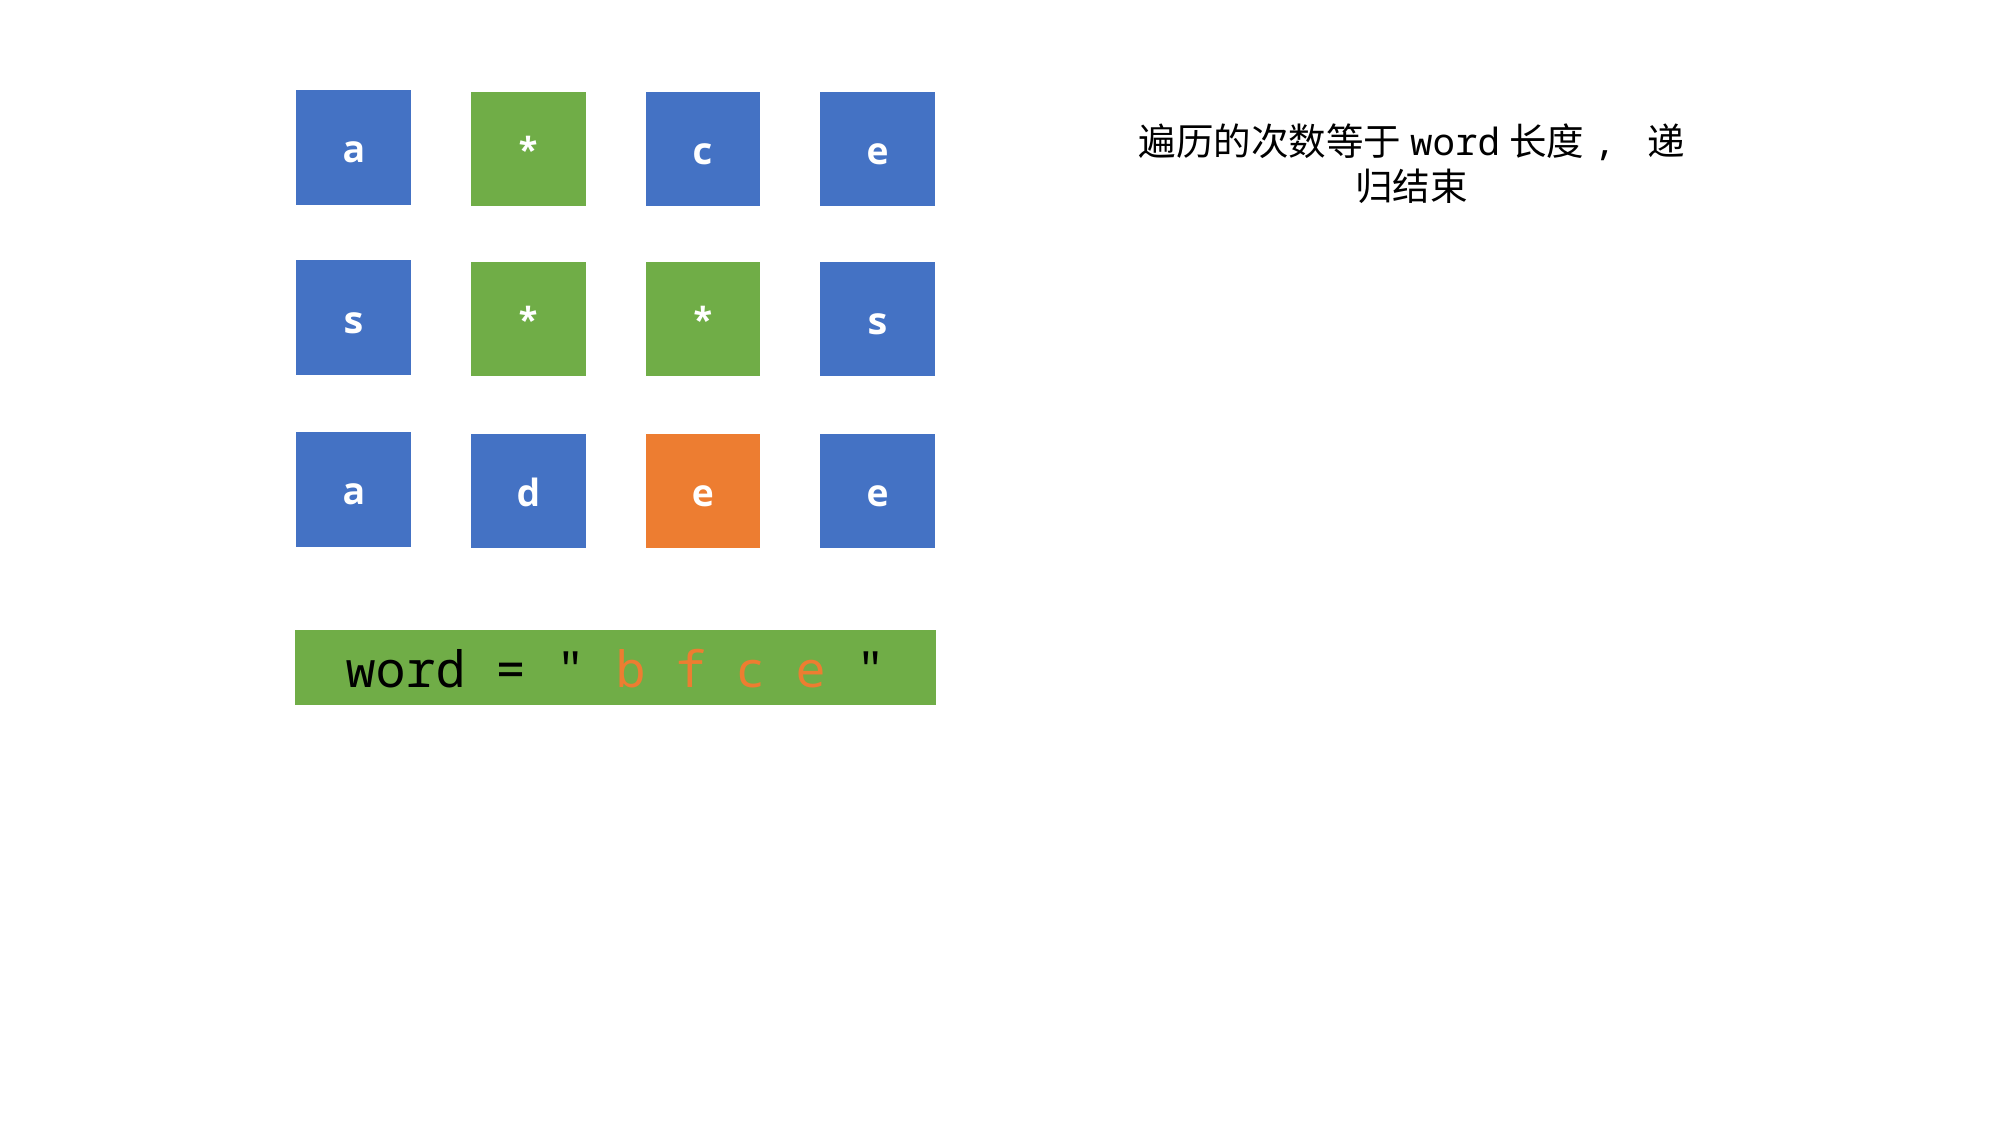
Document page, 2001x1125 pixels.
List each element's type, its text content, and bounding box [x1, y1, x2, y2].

table_header e [646, 434, 760, 548]
table_header s [820, 262, 935, 376]
table_header * [471, 92, 586, 206]
table_header e [820, 434, 935, 548]
table_header * [646, 262, 760, 376]
text_box word = " b f c e " [295, 630, 936, 705]
table_header a [296, 90, 411, 205]
table_header e [820, 92, 935, 206]
table_header a [296, 432, 411, 547]
table_header c [646, 92, 760, 206]
table_header s [296, 260, 411, 375]
text_box 遍历的次数等于word长度, 递归结束 [1118, 110, 1705, 215]
table_header d [471, 434, 586, 548]
table_header * [471, 262, 586, 376]
